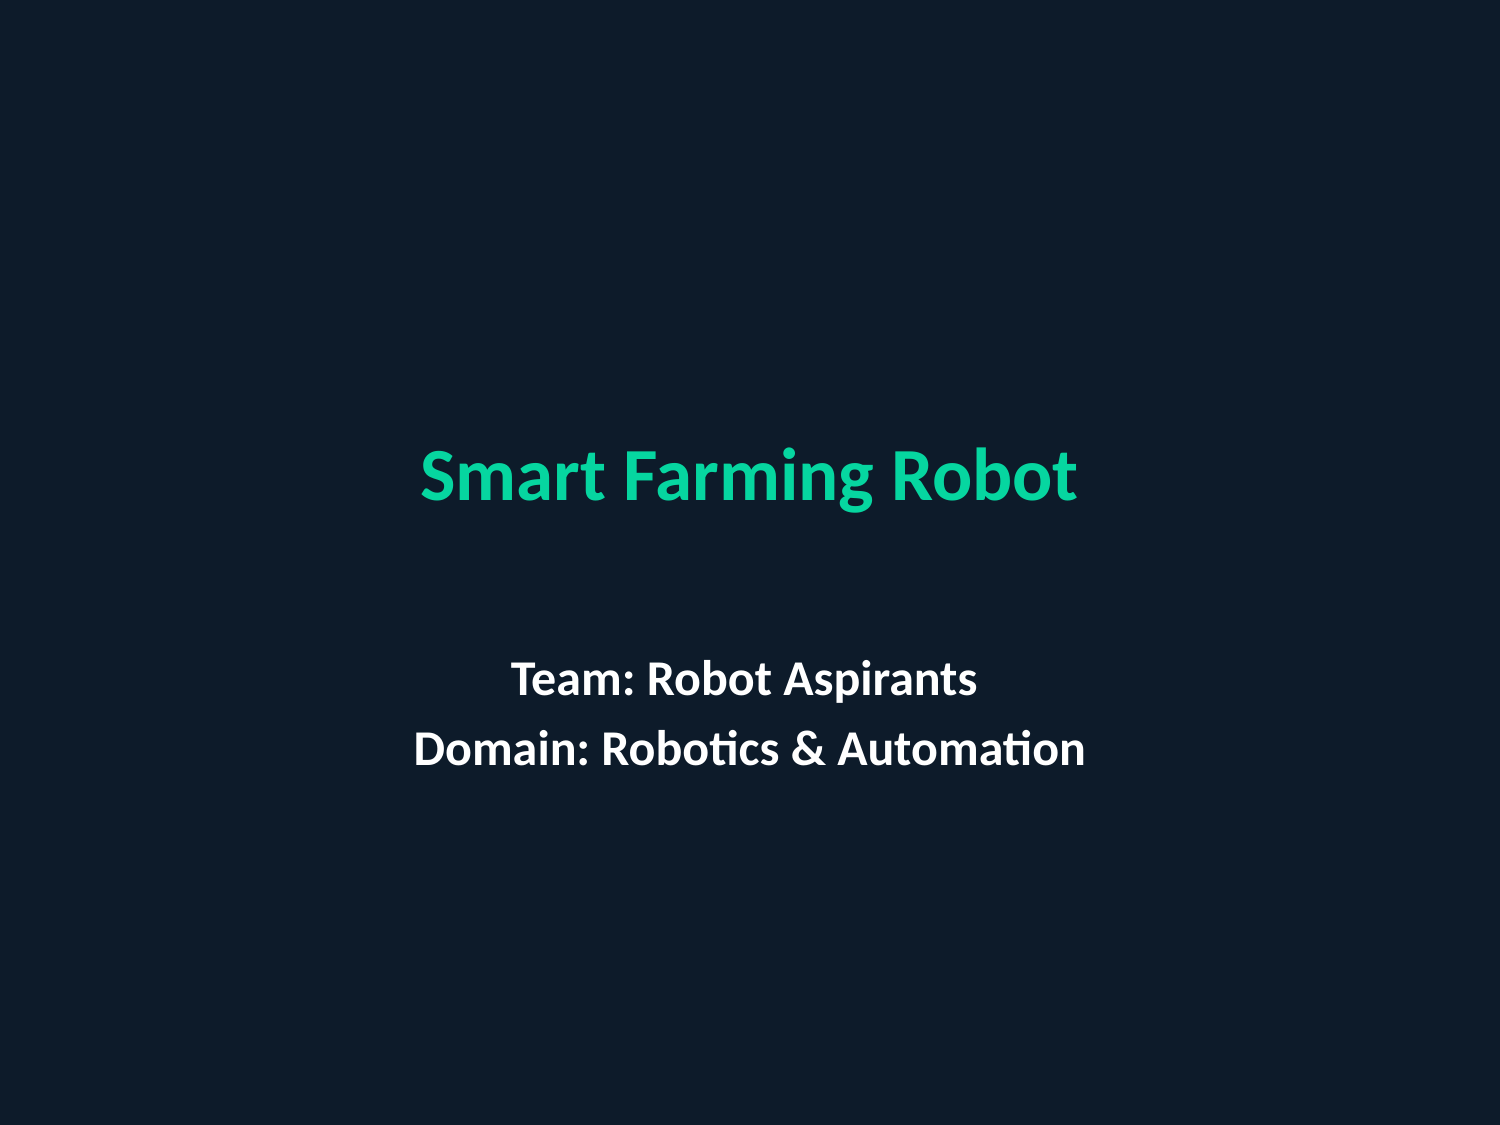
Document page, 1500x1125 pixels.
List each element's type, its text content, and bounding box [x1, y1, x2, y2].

title Smart Farming Robot [112, 349, 1388, 591]
subtitle Team: Robot Aspirants Domain: Robotics & Automation [225, 637, 1275, 925]
